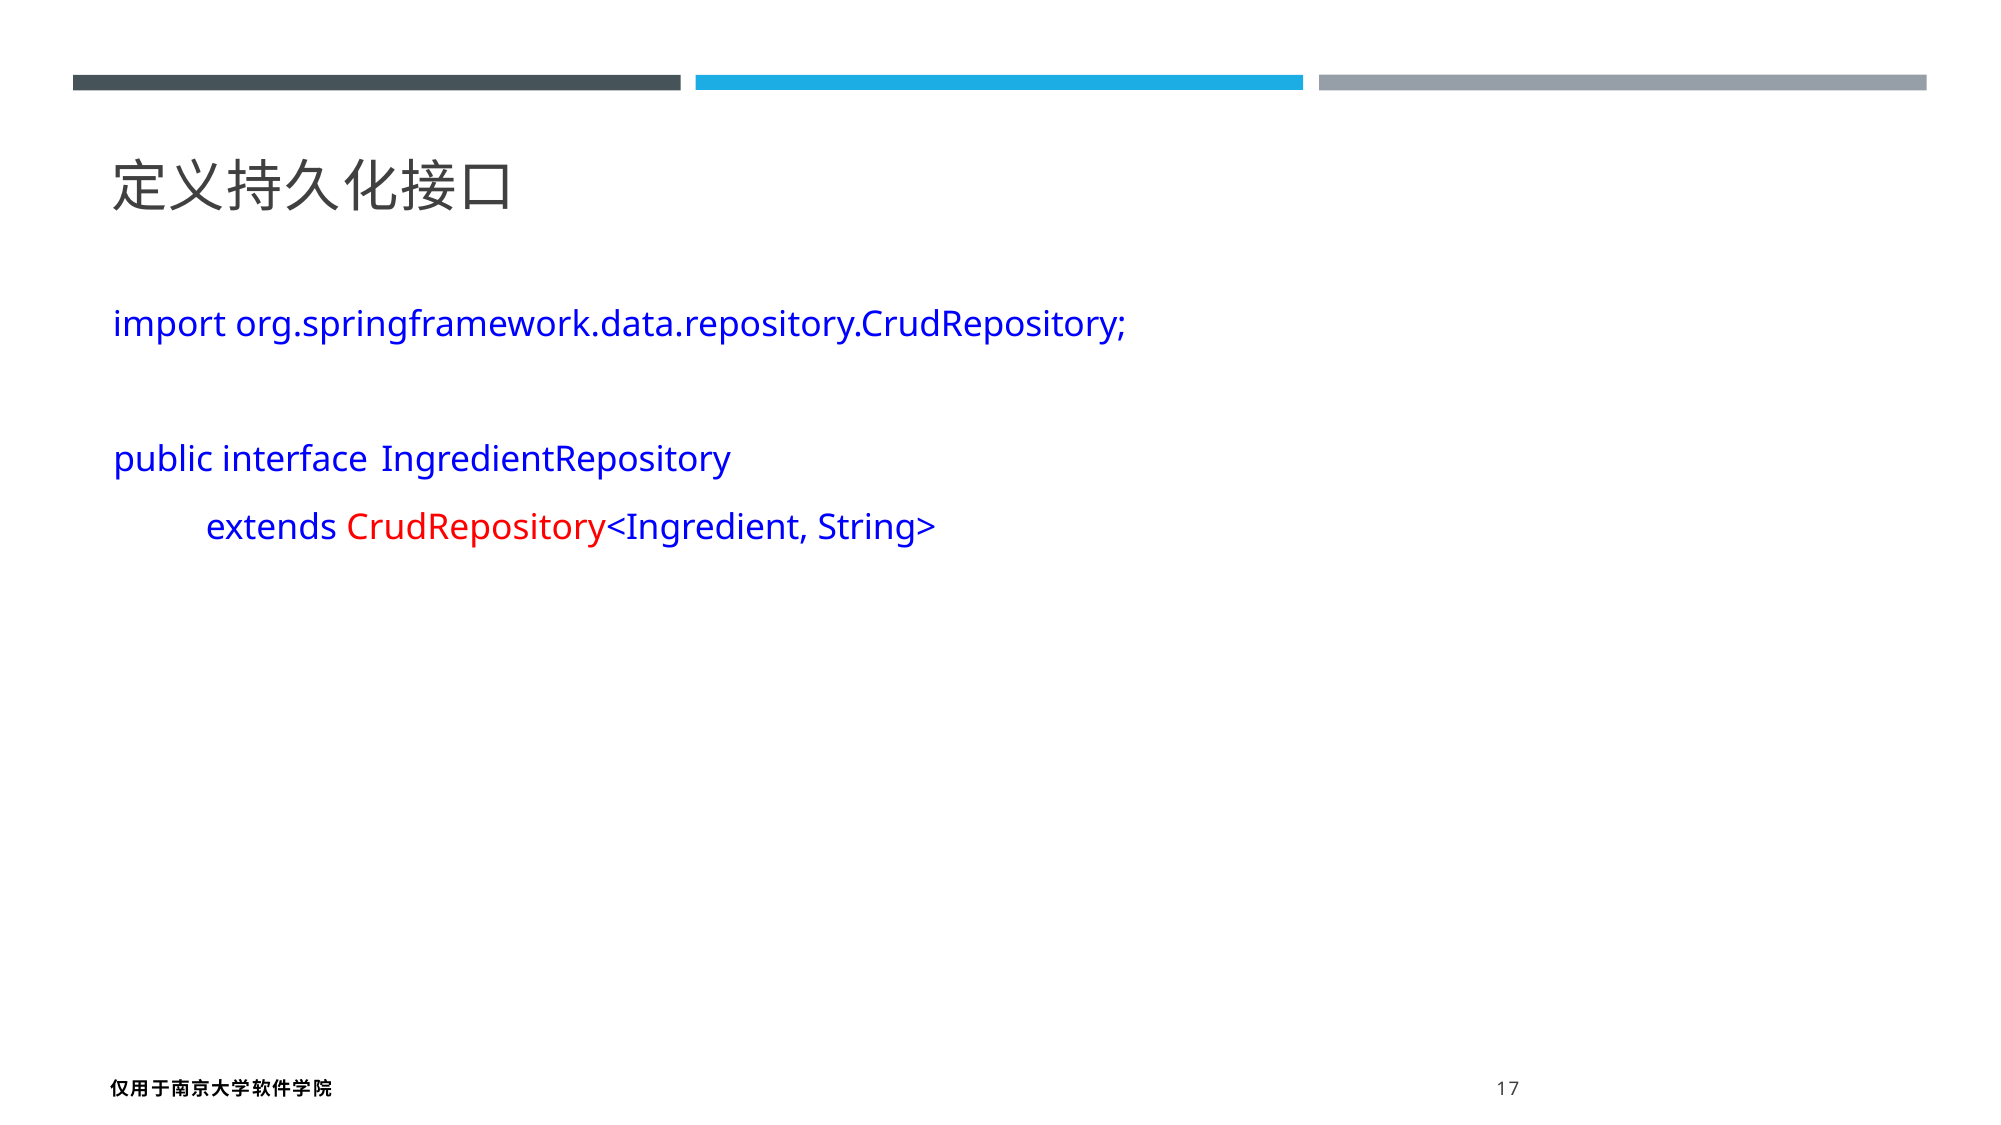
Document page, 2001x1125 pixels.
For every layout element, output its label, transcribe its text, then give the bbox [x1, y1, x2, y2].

text_box import org.springframework.data.repository.CrudRepository; public interface IngredientRepository extends CrudRepository<Ingredient, String> [110, 303, 1139, 549]
text_box 定义持久化接口 [108, 147, 521, 220]
text_box [73, 74, 681, 91]
text_box [1319, 74, 1927, 91]
text_box 仅用于南京大学软件学院 17 [108, 1072, 1892, 1101]
text_box [695, 74, 1304, 90]
